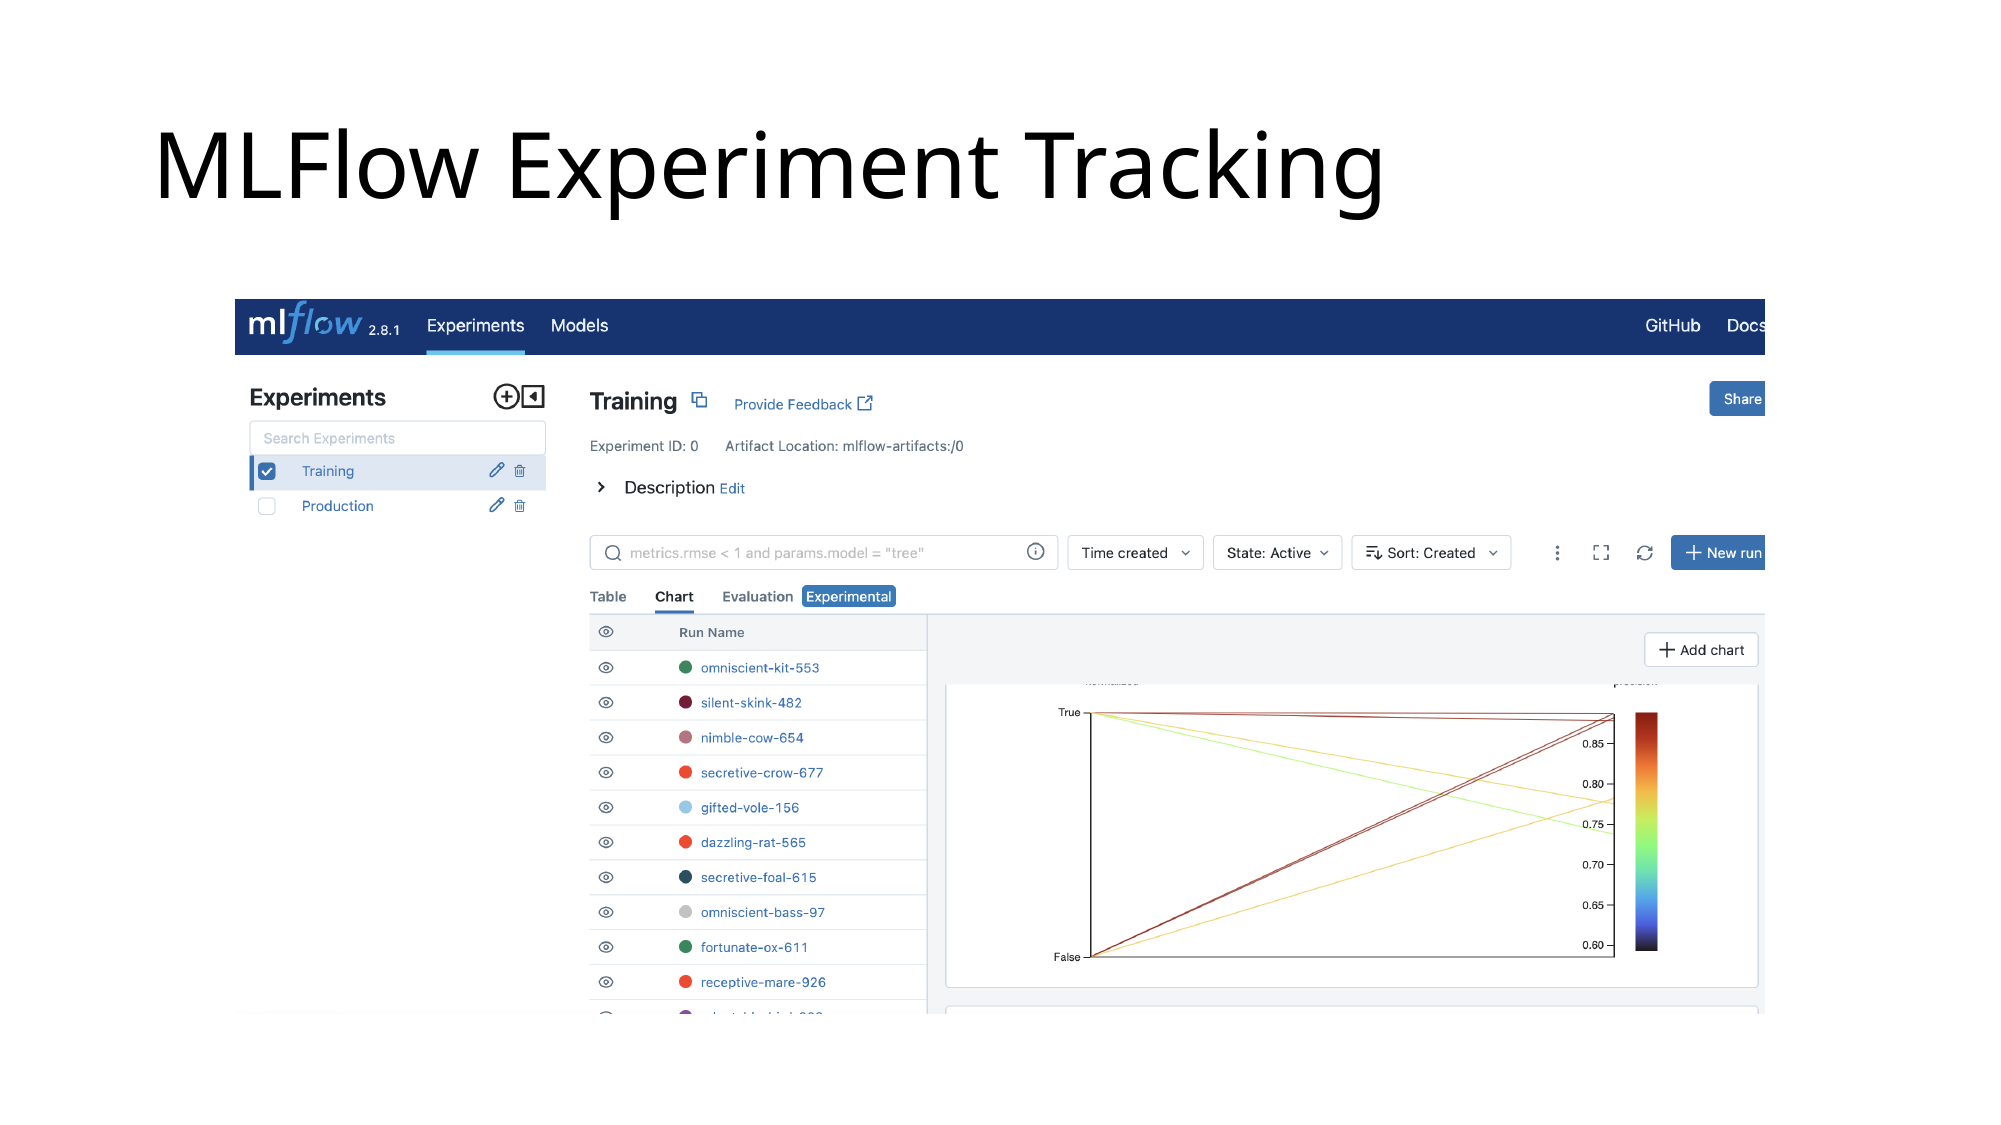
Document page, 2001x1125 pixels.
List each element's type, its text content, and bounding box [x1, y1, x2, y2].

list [234, 298, 1765, 1014]
title MLFlow Experiment Tracking [137, 59, 1863, 278]
